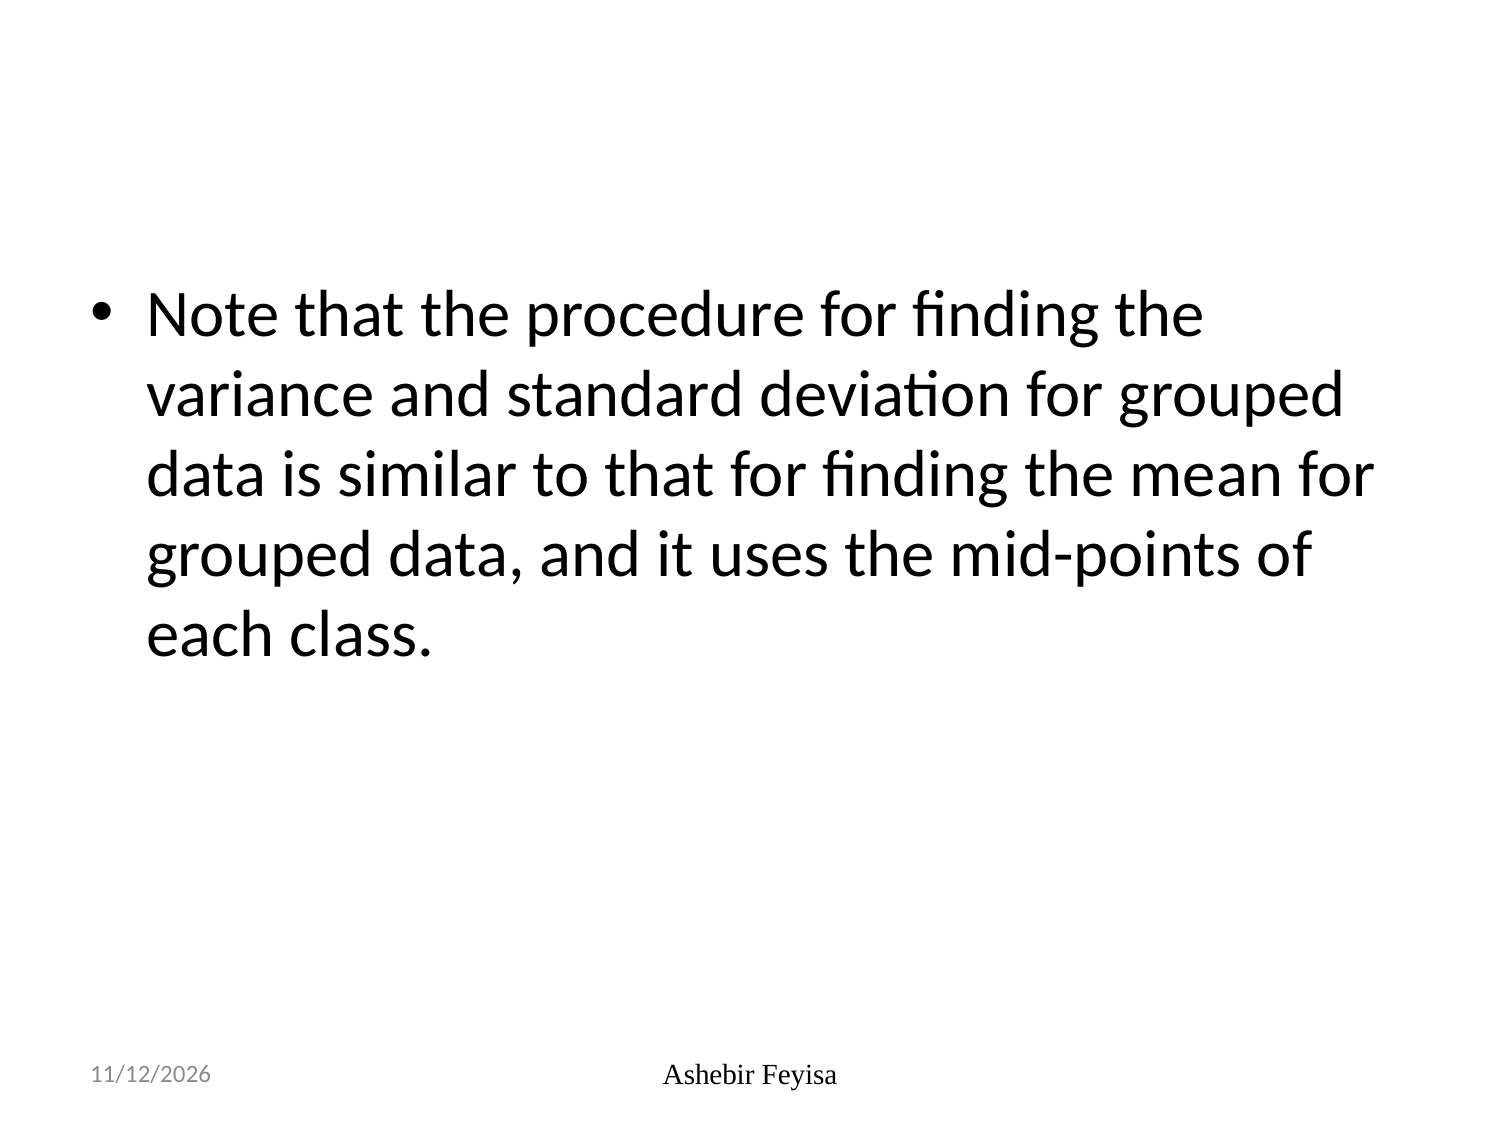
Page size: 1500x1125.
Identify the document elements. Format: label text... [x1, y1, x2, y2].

footer Ashebir Feyisa [512, 1042, 988, 1103]
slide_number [75, 1042, 425, 1103]
list Note that the procedure for finding the variance and standard deviation for grouped data is similar to that for finding the mean for grouped data, and it uses the mid-points of each class. [75, 262, 1425, 1005]
